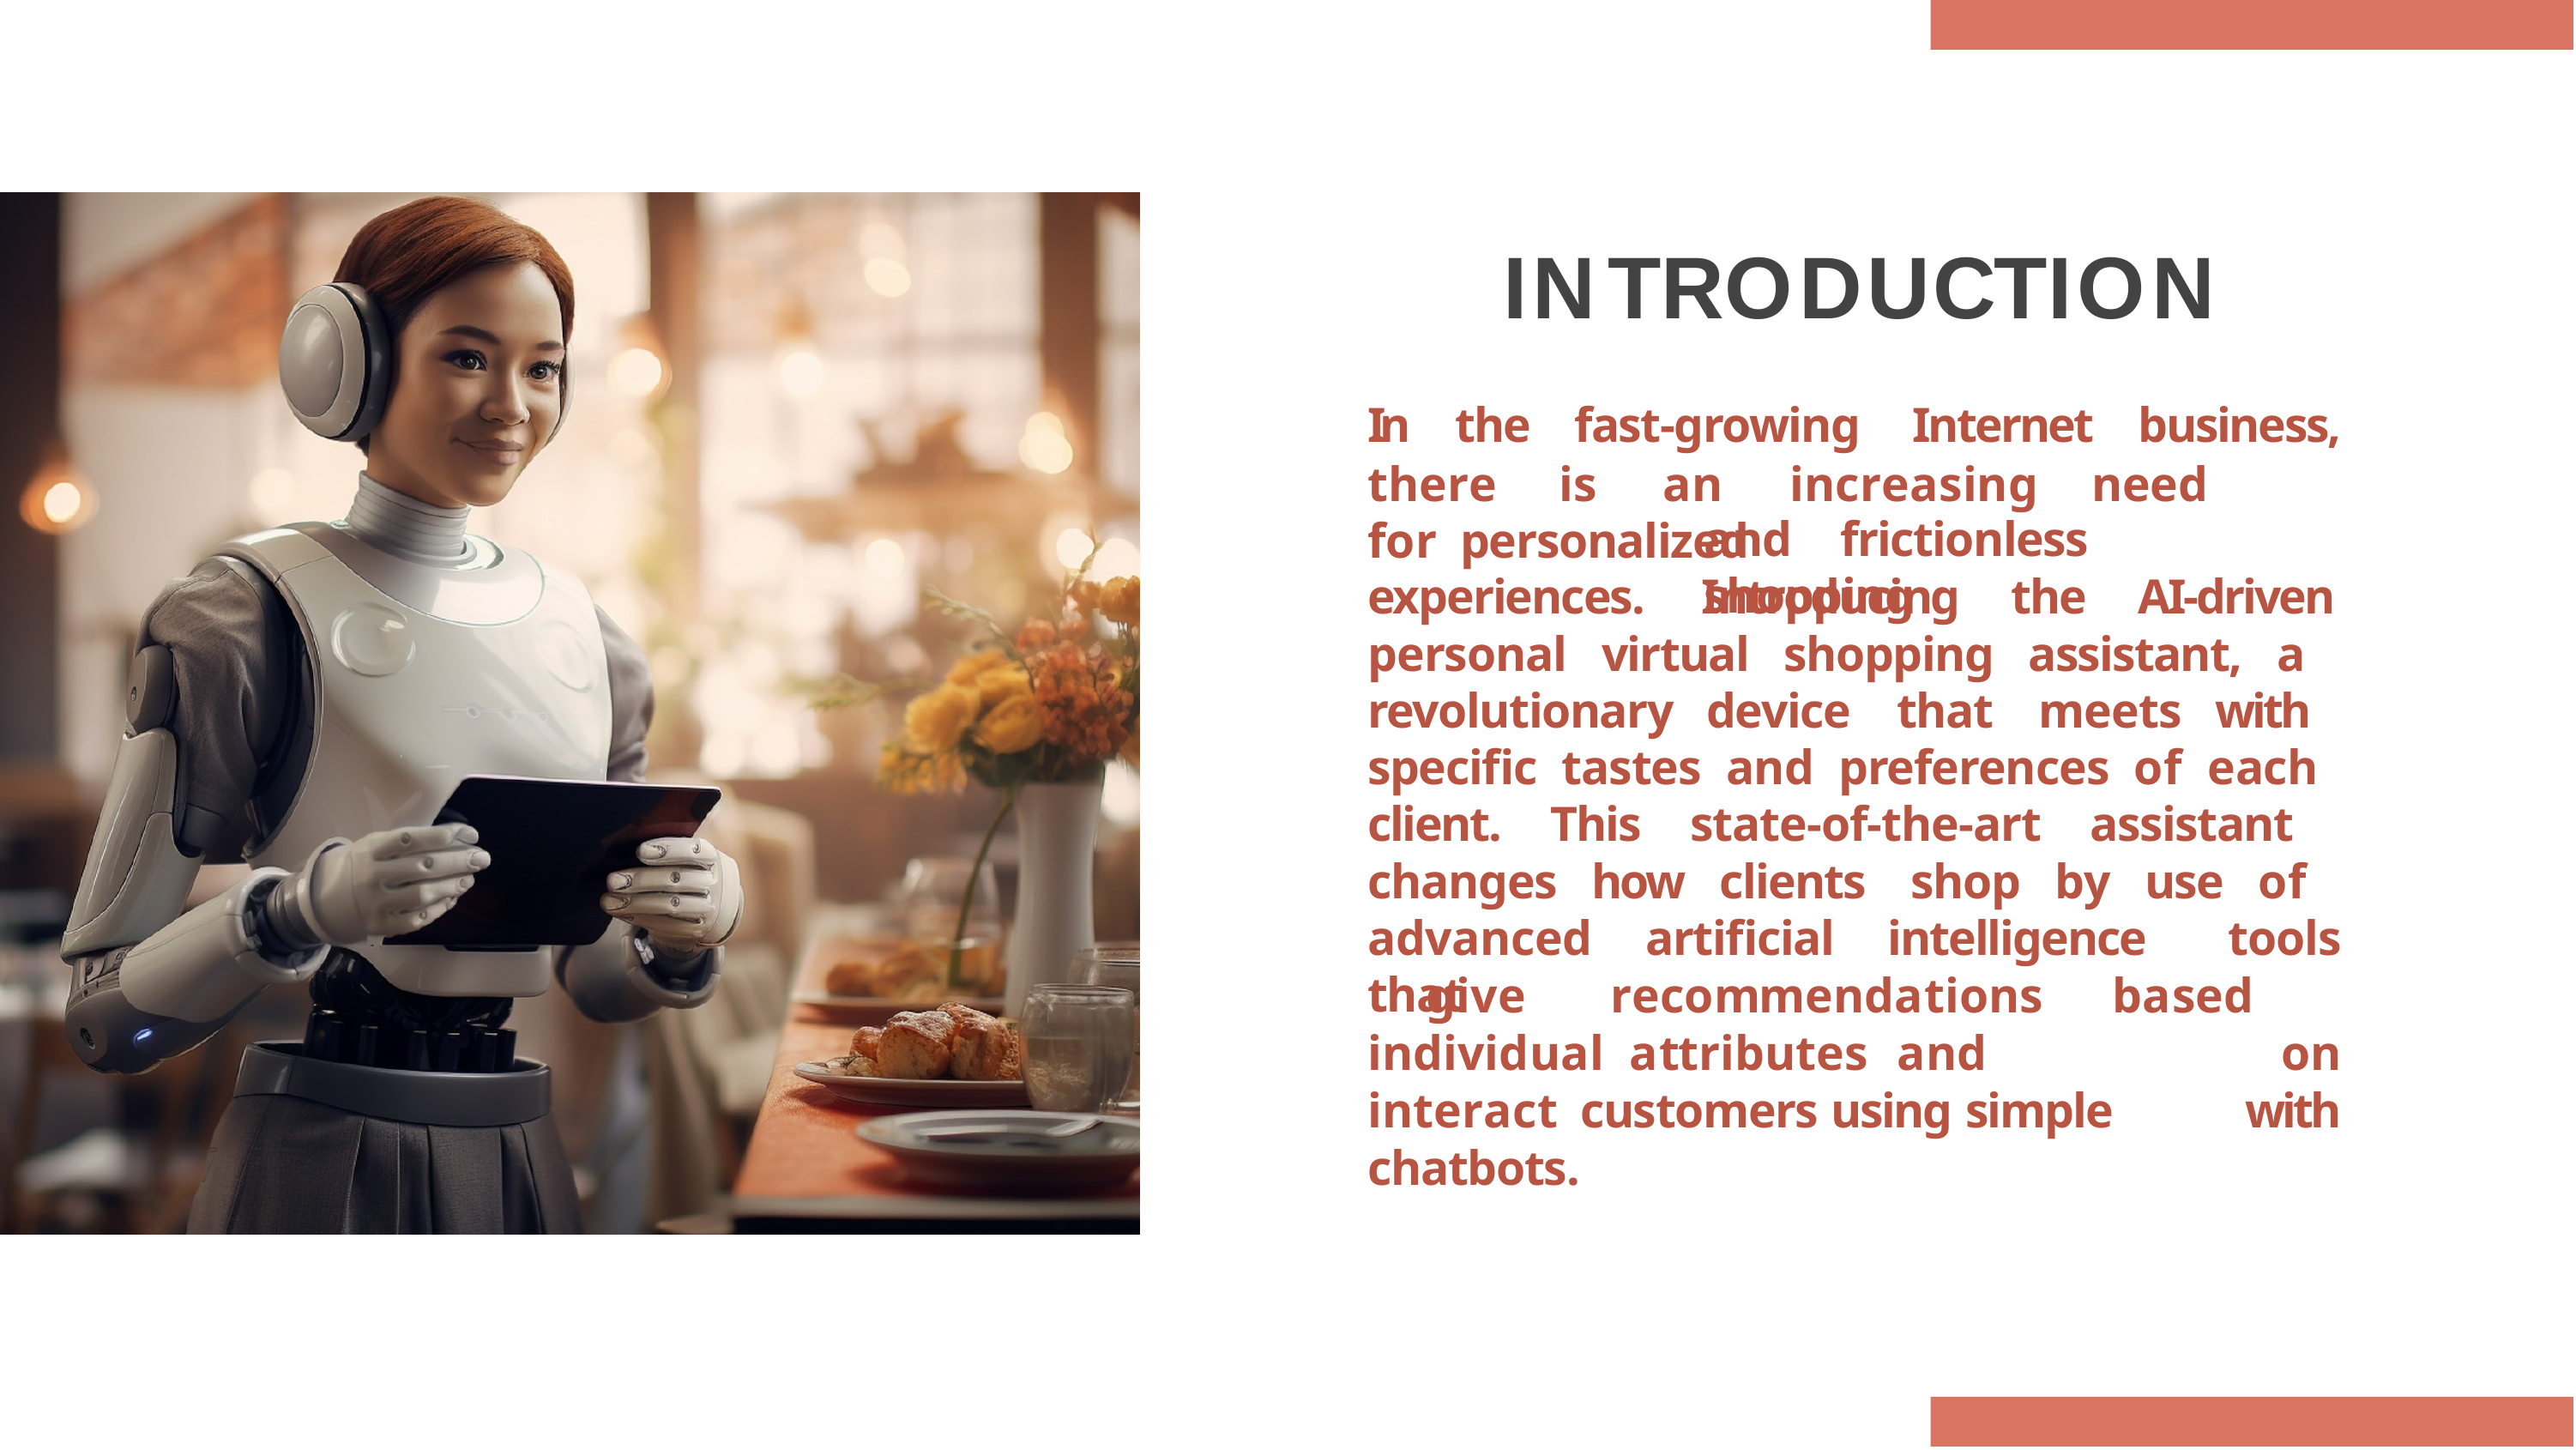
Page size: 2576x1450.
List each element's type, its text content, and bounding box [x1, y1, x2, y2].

title INTRODUCTION [1501, 228, 2222, 392]
text_box [1930, 0, 2573, 50]
text_box experiences. Introducing [1366, 564, 1961, 621]
text_box the AI-driven [2009, 564, 2343, 621]
text_box there is an increasing need for personalized [1366, 450, 2343, 564]
text_box In the fast-growing Internet business, [1366, 392, 2343, 450]
text_box give recommendations based on with [1366, 964, 2343, 1138]
text_box personal virtual shopping assistant, a revolutionary device that meets with speciﬁc tastes and preferences of each client. This state-of-the-art assistant changes how clients shop by use of advanced artiﬁcial intelligence tools that [1366, 621, 2343, 964]
text_box and frictionless shopping [1702, 506, 2343, 621]
text_box individual attributes and interact customers using simple chatbots. [1366, 1021, 2205, 1195]
text_box [1930, 1397, 2573, 1447]
picture [0, 192, 1141, 1235]
